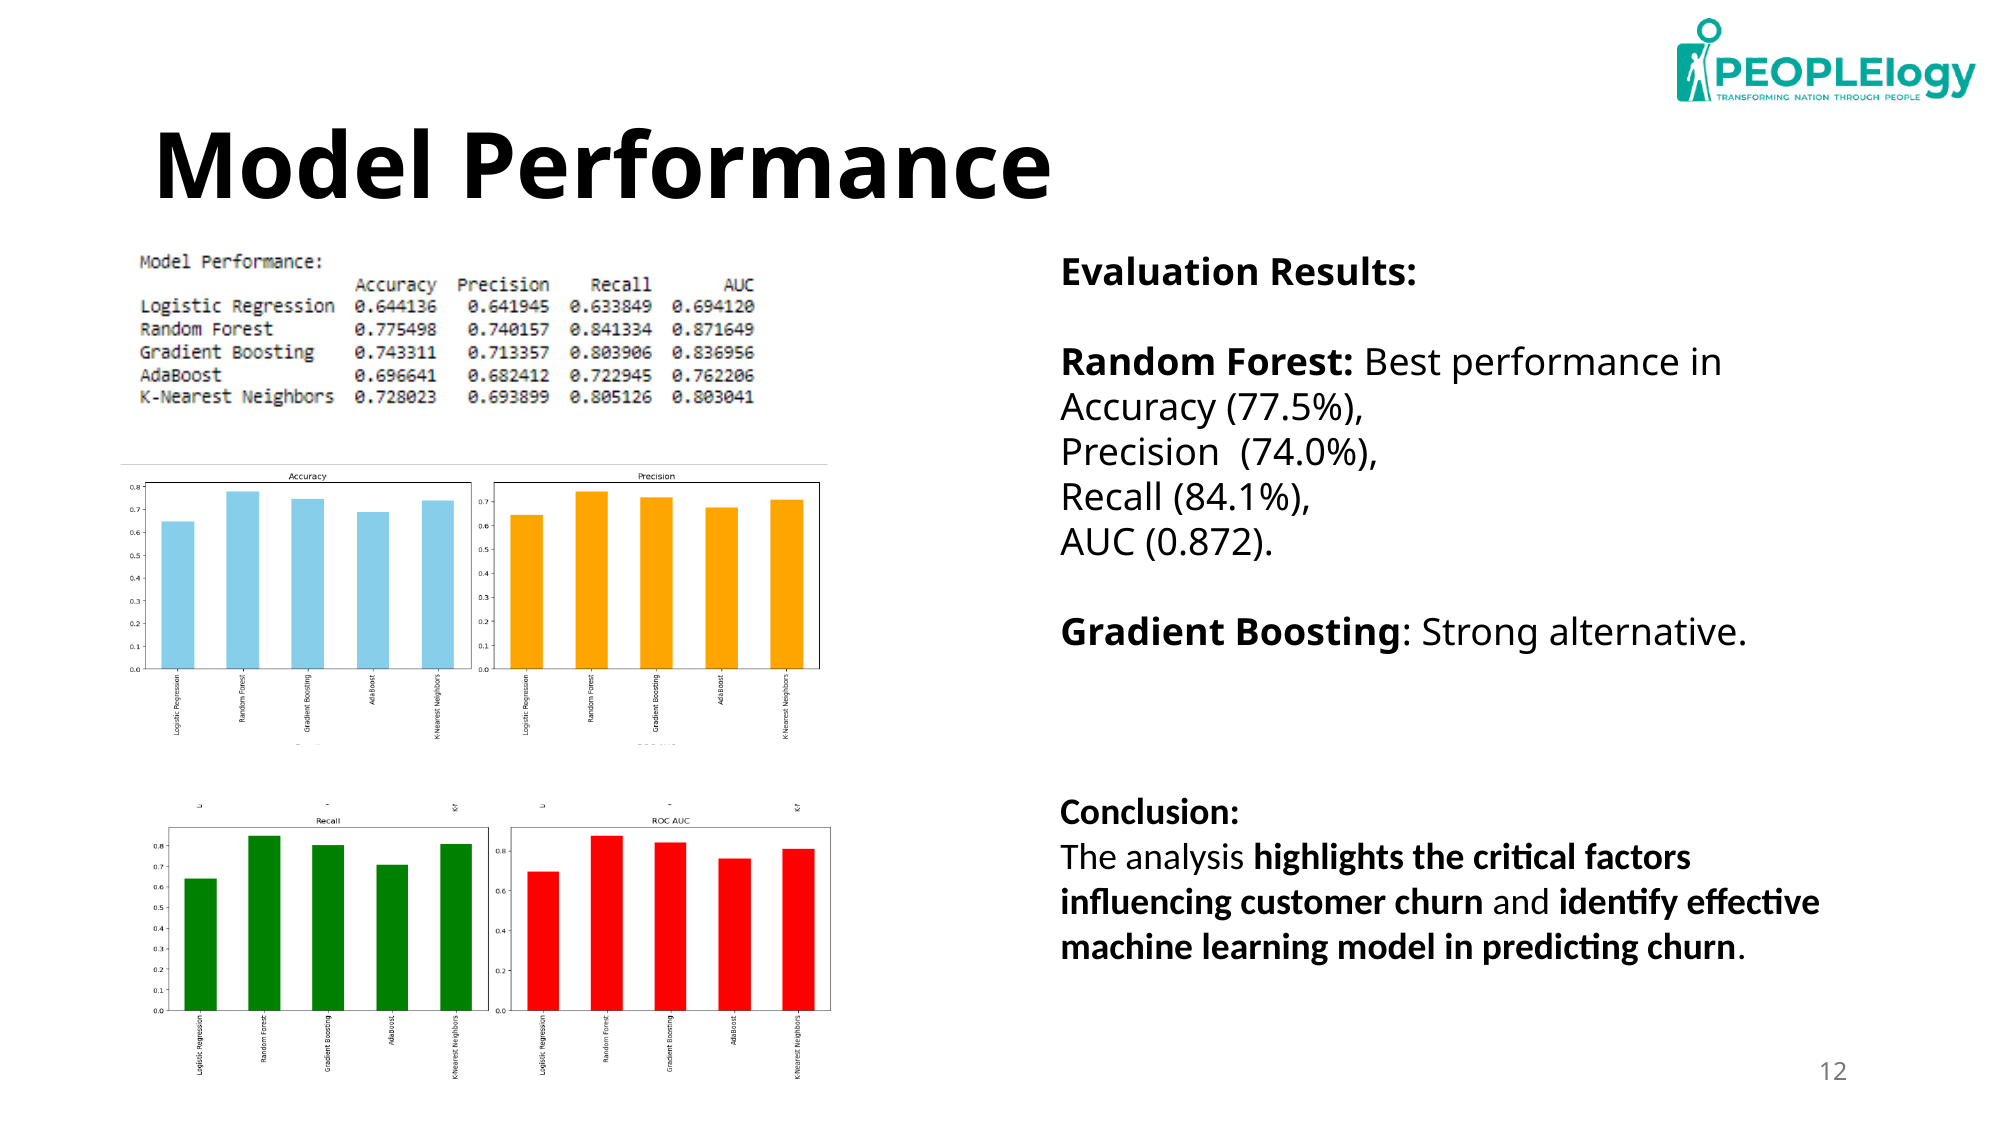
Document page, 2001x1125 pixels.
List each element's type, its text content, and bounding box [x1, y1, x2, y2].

text_box Conclusion: The analysis highlights the critical factors influencing customer churn and identify effective machine learning model in predicting churn. [1045, 756, 1868, 974]
slide_number 12 [1412, 1042, 1863, 1103]
picture [136, 804, 841, 1086]
title Model Performance [137, 59, 1863, 278]
text_box Evaluation Results: Random Forest: Best performance in Accuracy (77.5%), Precision (74.0%), Recall (84.1%), AUC (0.872). Gradient Boosting: Strong alternative. [1045, 240, 1957, 661]
picture [1676, 18, 1976, 102]
picture [103, 225, 841, 415]
picture [114, 463, 829, 745]
